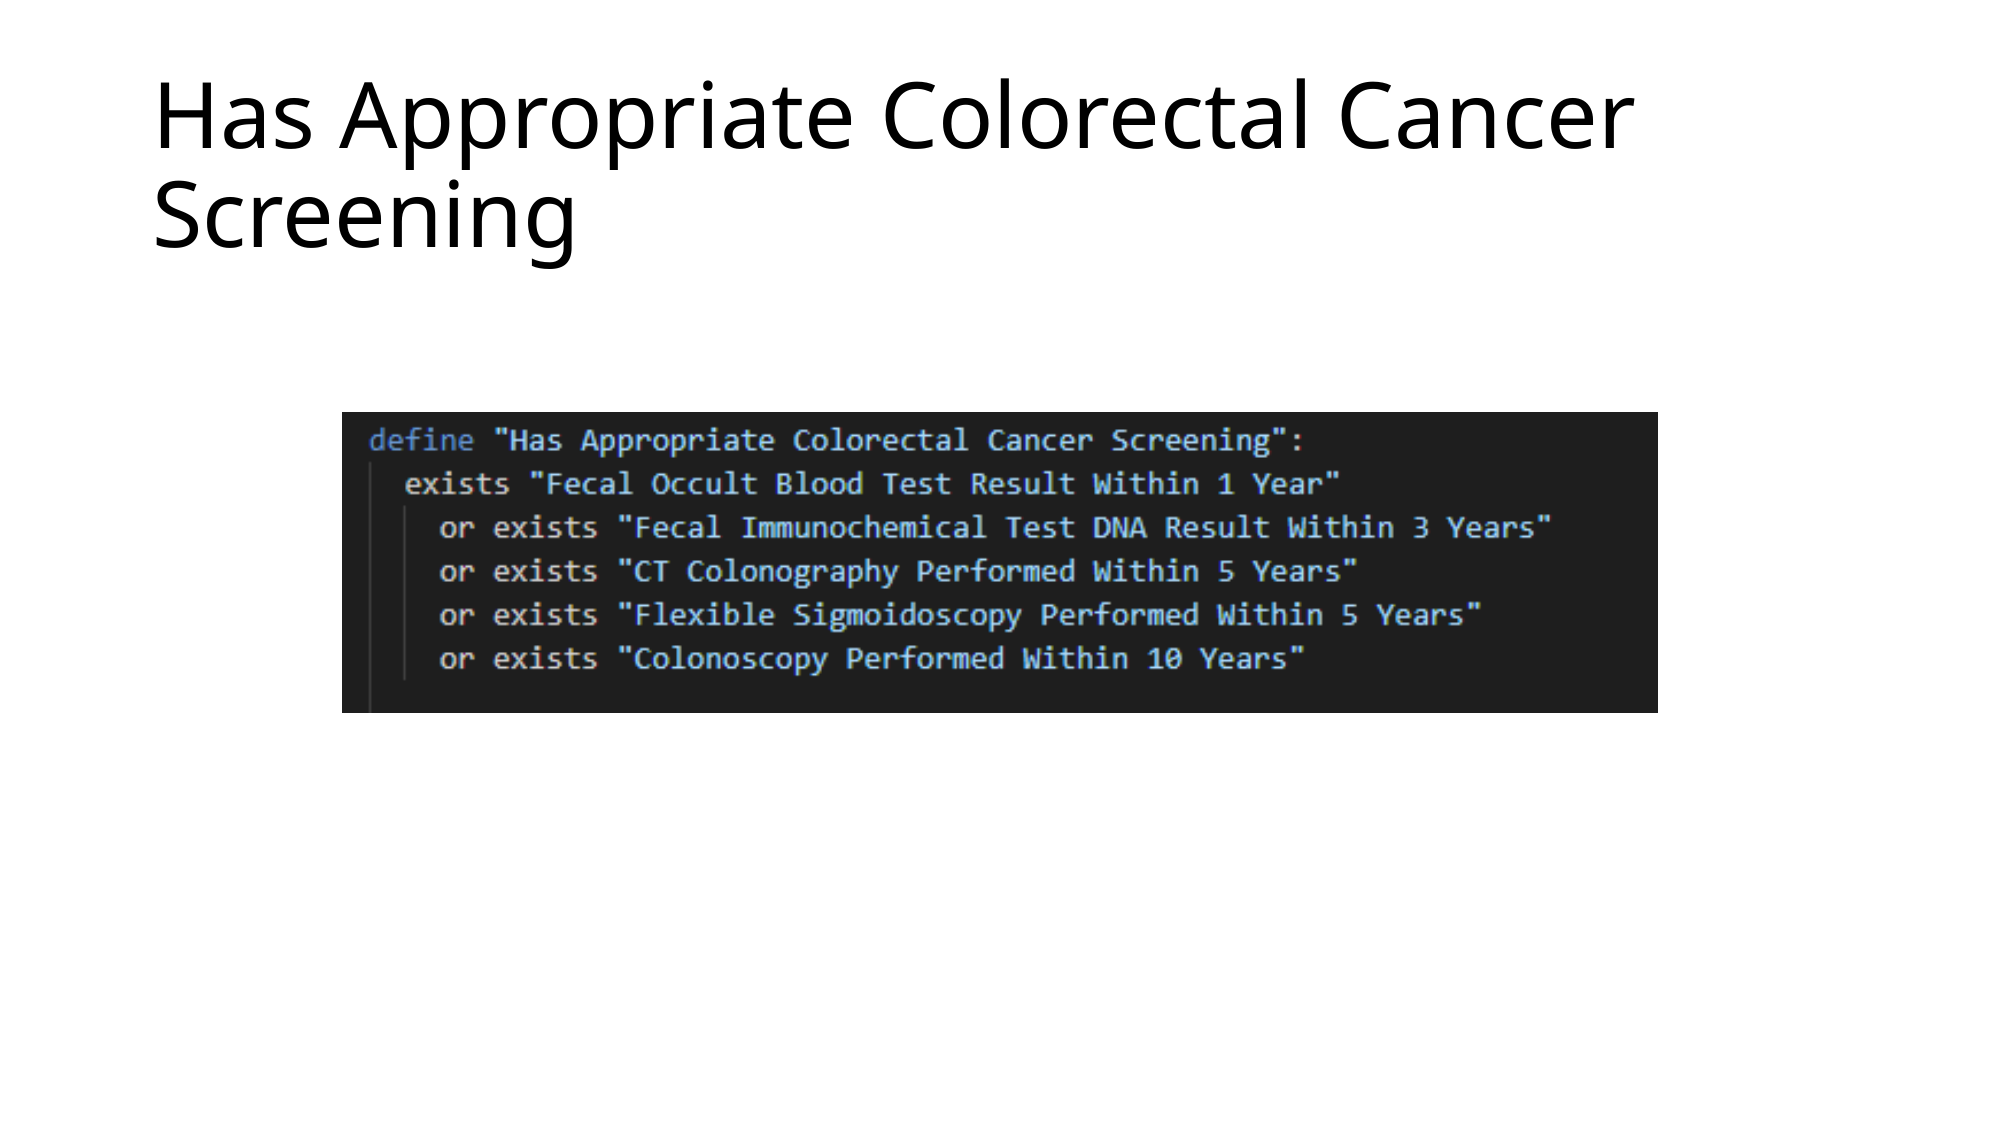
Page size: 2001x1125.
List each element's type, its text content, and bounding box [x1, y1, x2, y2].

picture [342, 412, 1658, 713]
title Has Appropriate Colorectal Cancer Screening [137, 59, 1863, 278]
